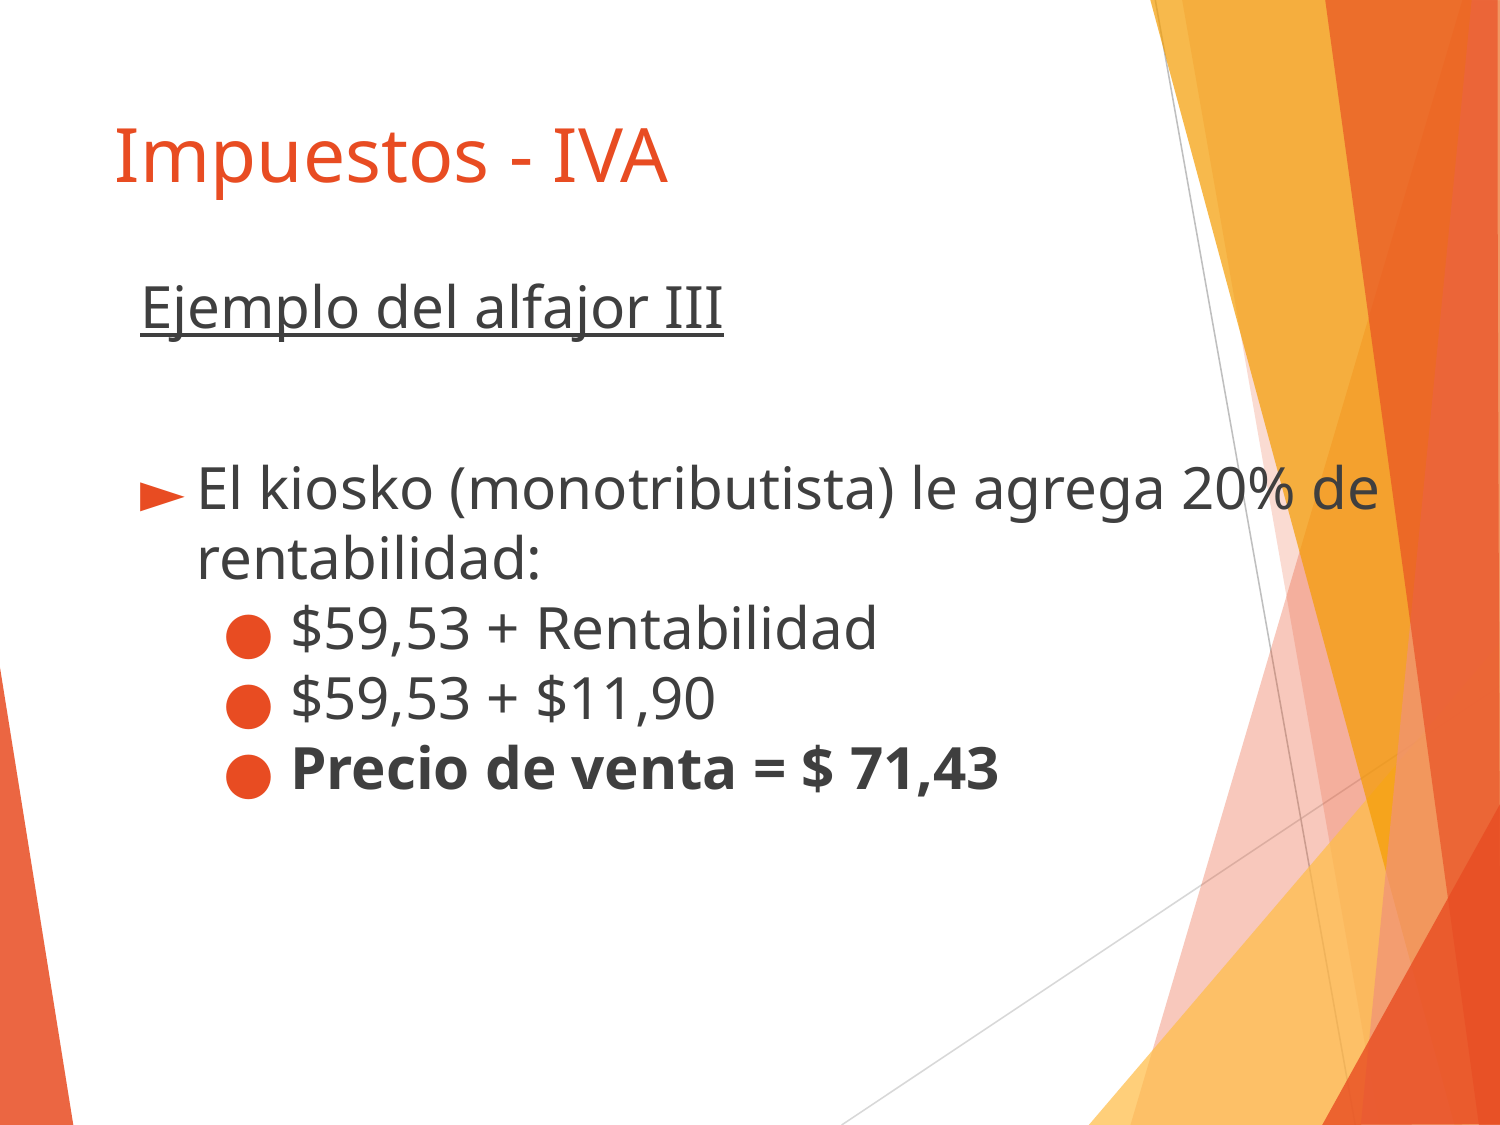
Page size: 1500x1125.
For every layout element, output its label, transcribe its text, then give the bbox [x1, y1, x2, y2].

list Ejemplo del alfajor III El kiosko (monotributista) le agrega 20% de rentabilidad: $59,53 + Rentabilidad $59,53 + $11,90 Precio de venta = $ 71,43 [125, 262, 1438, 1013]
title Impuestos - IVA [99, 99, 1142, 317]
